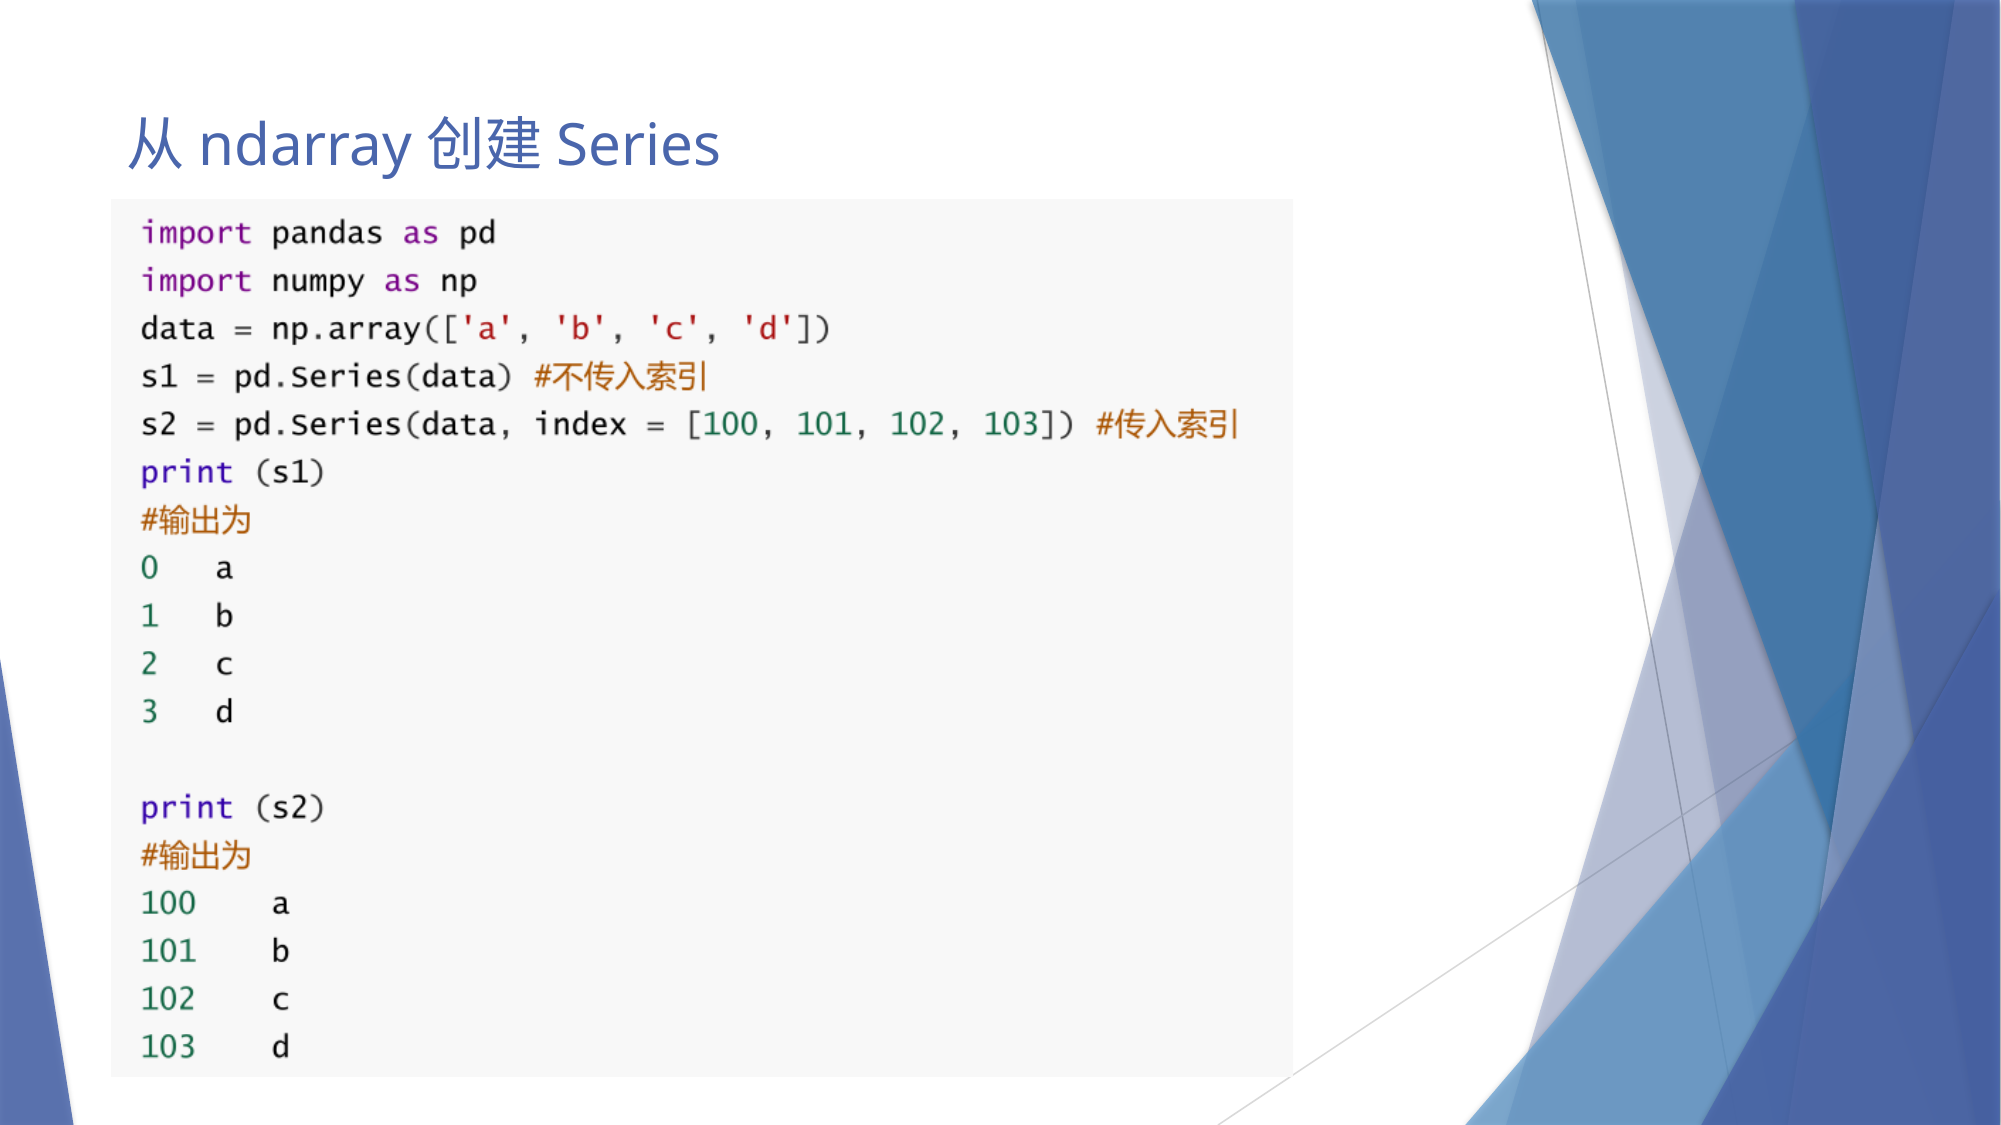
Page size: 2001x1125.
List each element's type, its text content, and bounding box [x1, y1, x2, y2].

picture [110, 198, 1294, 1077]
title 从ndarray创建Series [111, 99, 1522, 219]
